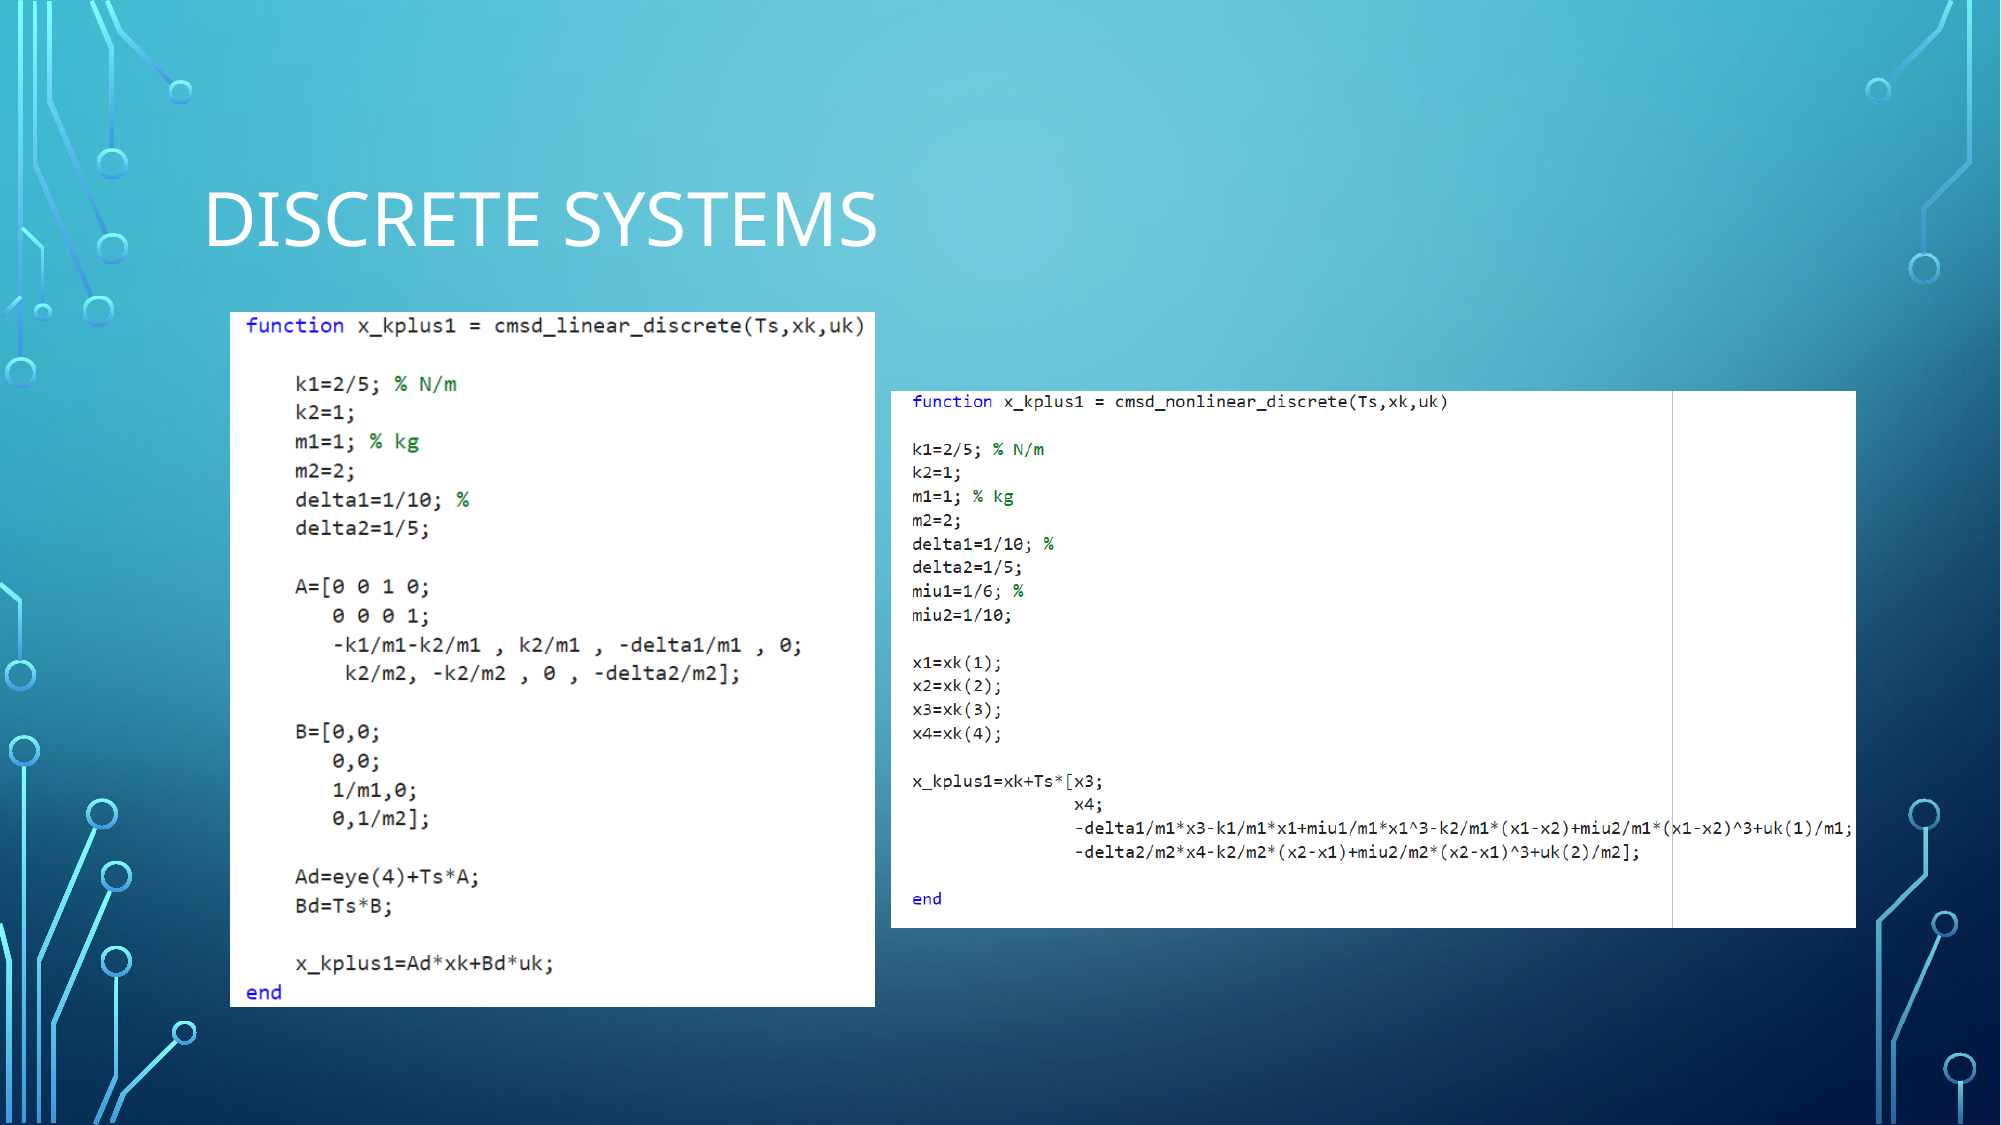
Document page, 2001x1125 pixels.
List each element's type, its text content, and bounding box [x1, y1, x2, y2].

picture [890, 390, 1856, 929]
title Discrete systems [187, 101, 1813, 344]
picture [230, 312, 875, 1007]
